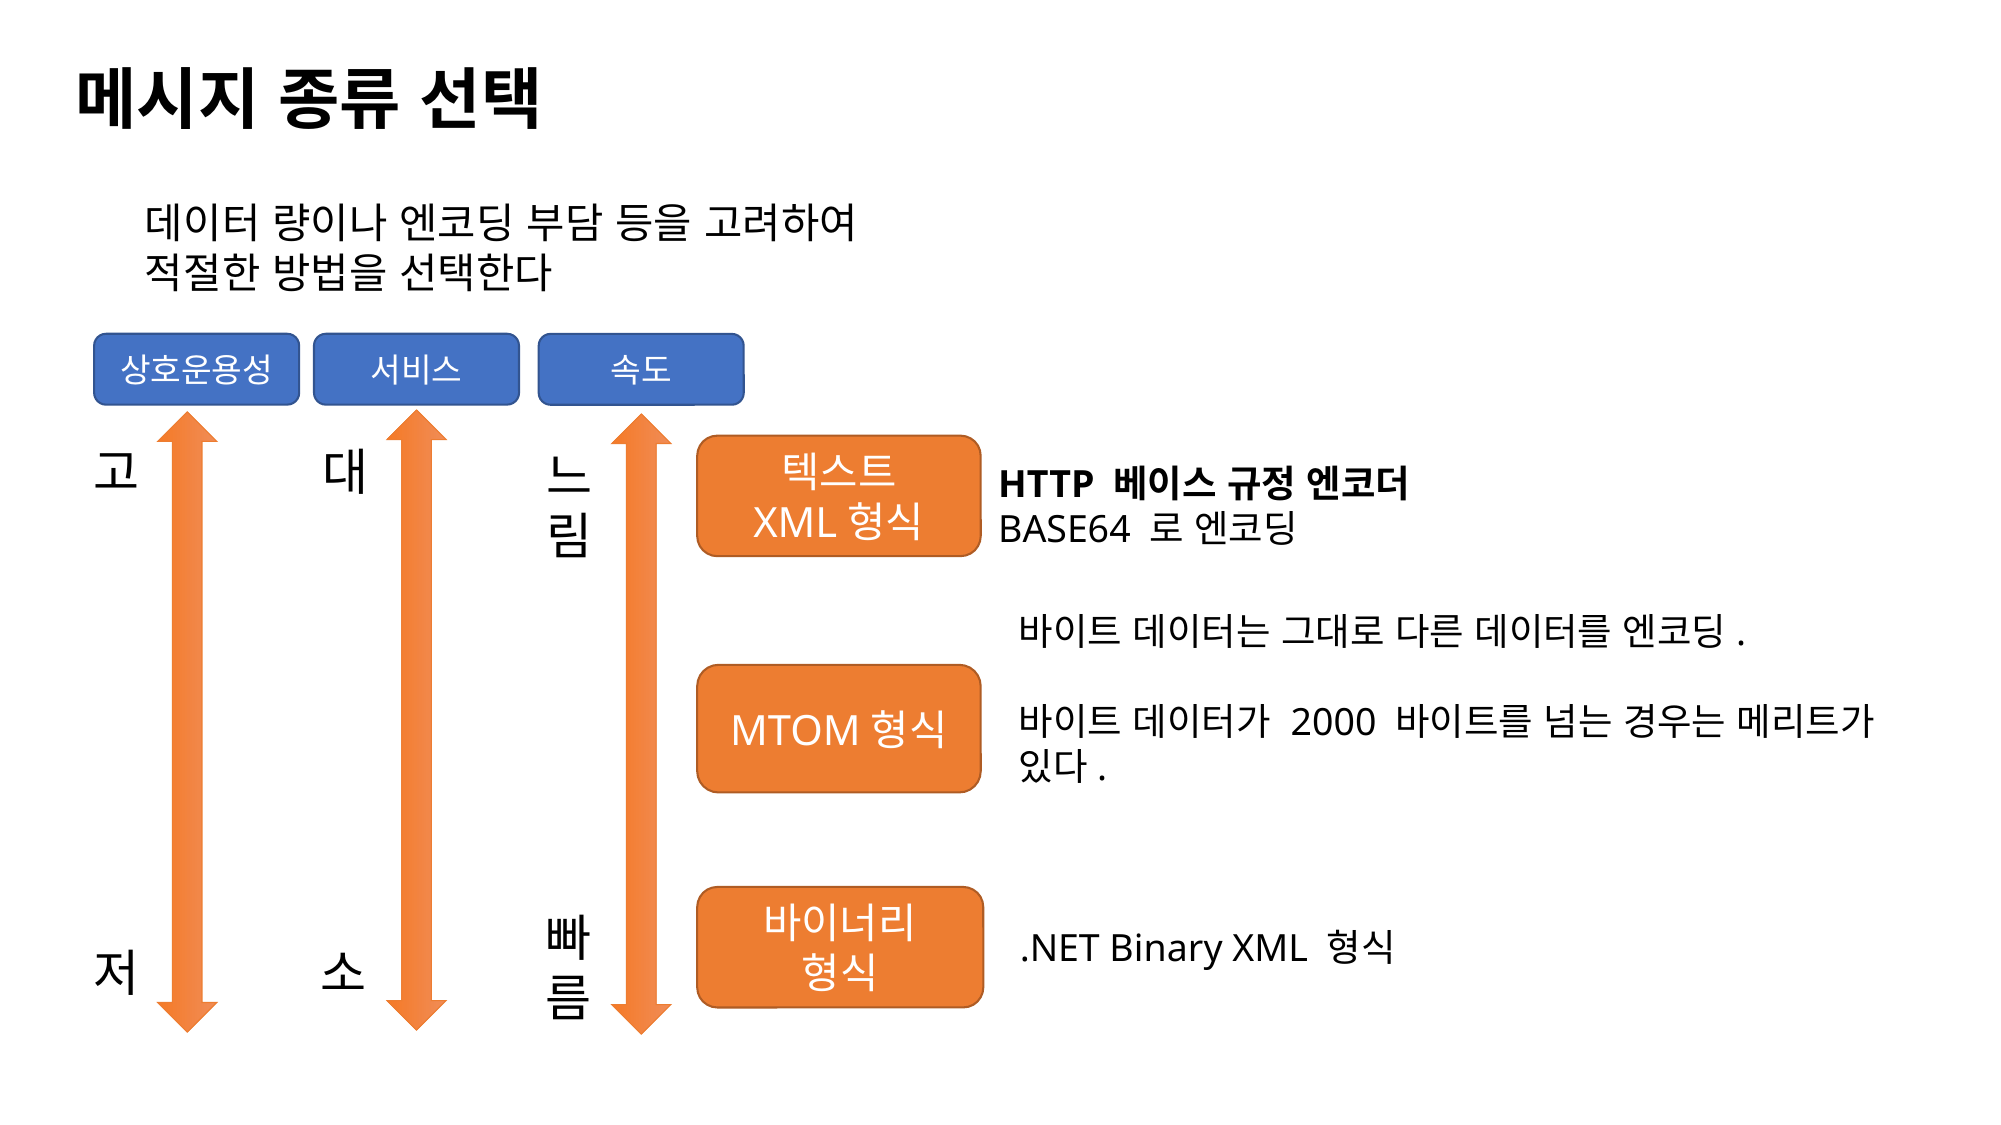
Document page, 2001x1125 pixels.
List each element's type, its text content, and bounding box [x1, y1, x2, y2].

text_box 바이너리 형식 [696, 885, 985, 1009]
text_box 빠름 [530, 898, 611, 1034]
text_box 속도 [537, 332, 745, 406]
text_box 고 [79, 433, 159, 508]
text_box 메시지 종류 선택 [60, 47, 1368, 146]
text_box 소 [305, 934, 386, 1009]
text_box 저 [79, 934, 159, 1009]
text_box [386, 409, 448, 1031]
text_box [159, 411, 219, 1033]
text_box MTOM형식 [696, 663, 982, 794]
text_box 텍스트 XML형식 [696, 434, 982, 558]
text_box 바이트 데이터는 그대로 다른 데이터를 엔코딩. 바이트 데이터가 2000 바이트를 넘는 경우는 메리트가 있다. [1004, 600, 1940, 796]
text_box 데이터 량이나 엔코딩 부담 등을 고려하여 적절한 방법을 선택한다 [130, 189, 981, 305]
text_box .NET Binary XML 형식 [1005, 916, 1525, 977]
text_box HTTP 베이스 규정 엔코더 BASE64 로 엔코딩 [983, 452, 1560, 558]
text_box 상호운용성 [93, 332, 301, 406]
text_box 느림 [531, 437, 612, 572]
text_box [611, 413, 673, 1035]
text_box 대 [307, 433, 387, 508]
text_box 서비스 [312, 332, 521, 406]
